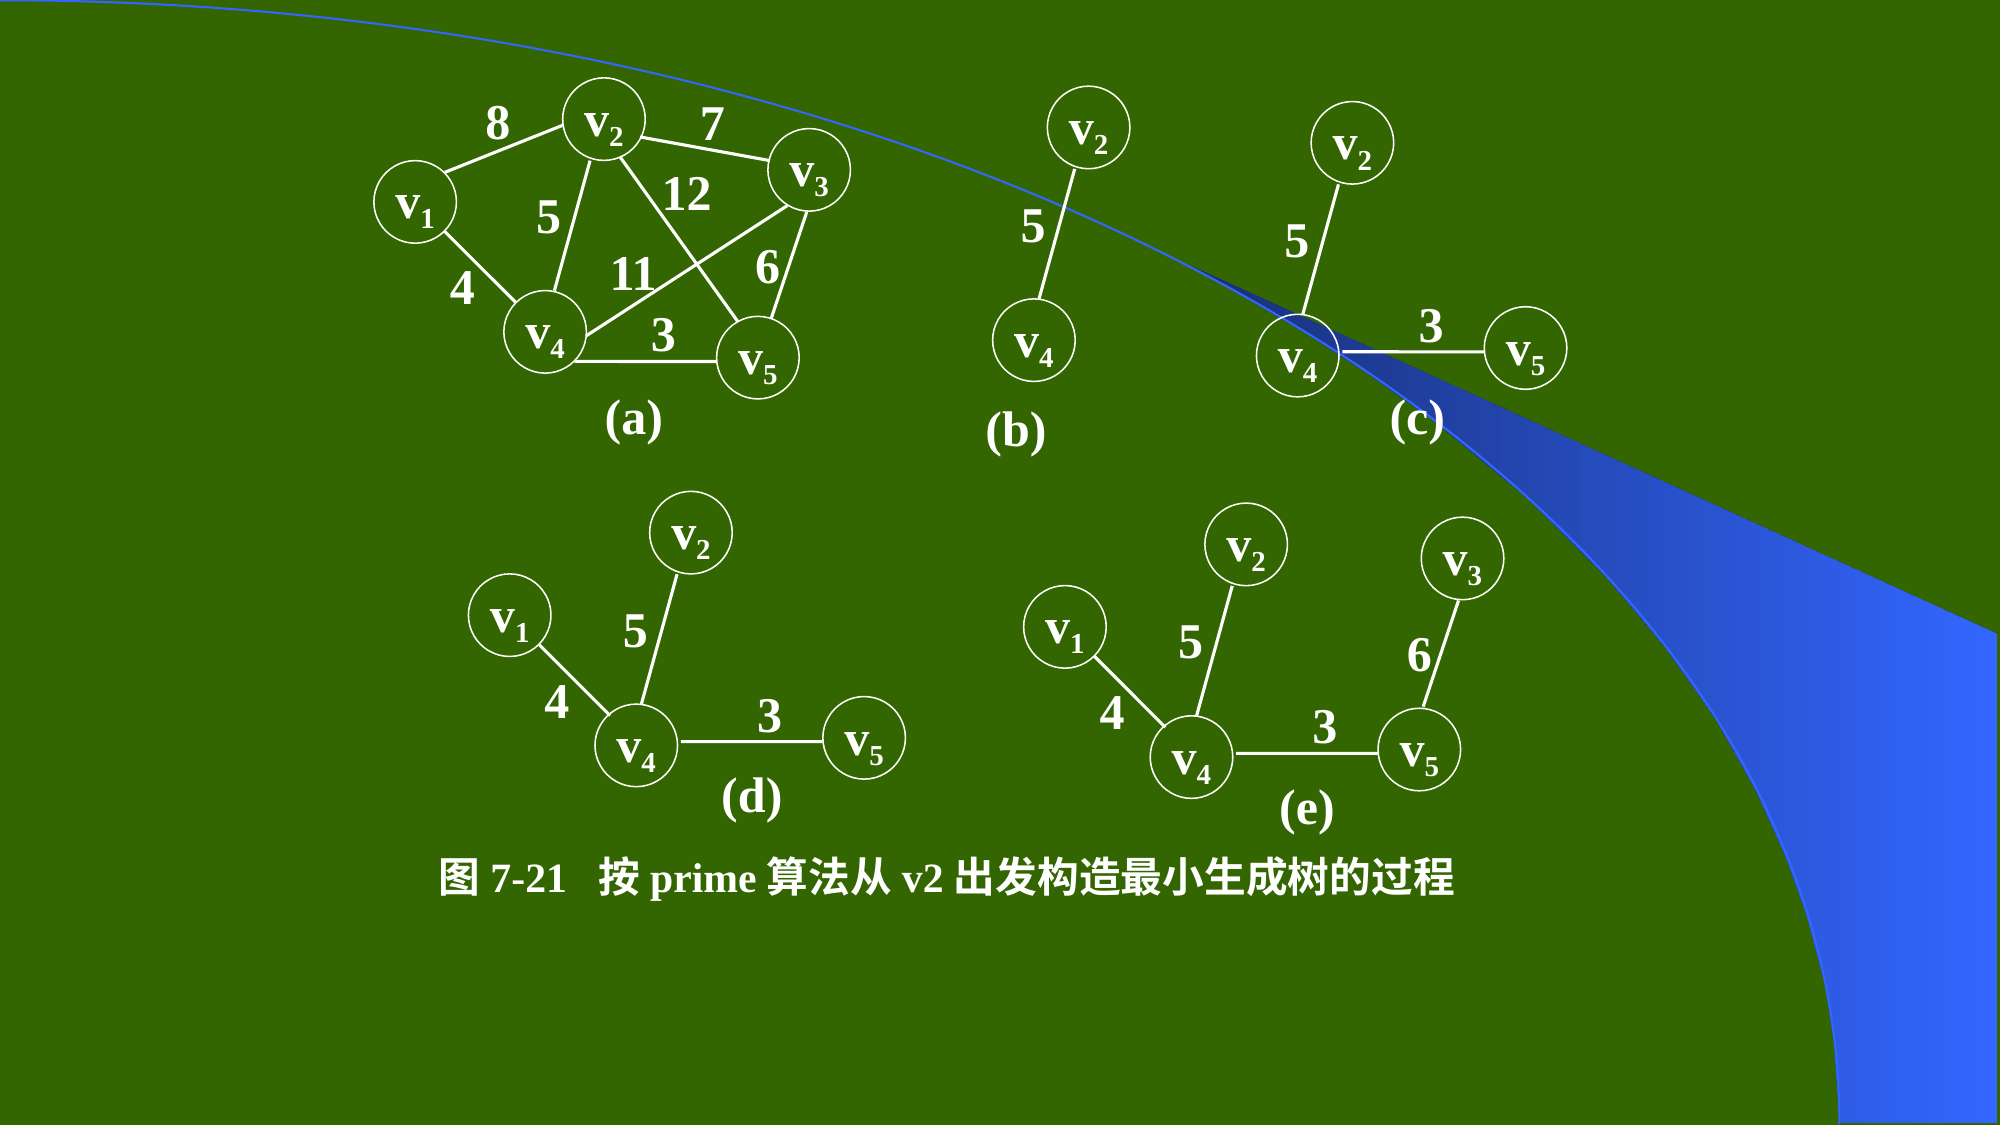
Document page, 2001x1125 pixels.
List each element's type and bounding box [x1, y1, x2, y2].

text_box [373, 77, 1567, 905]
